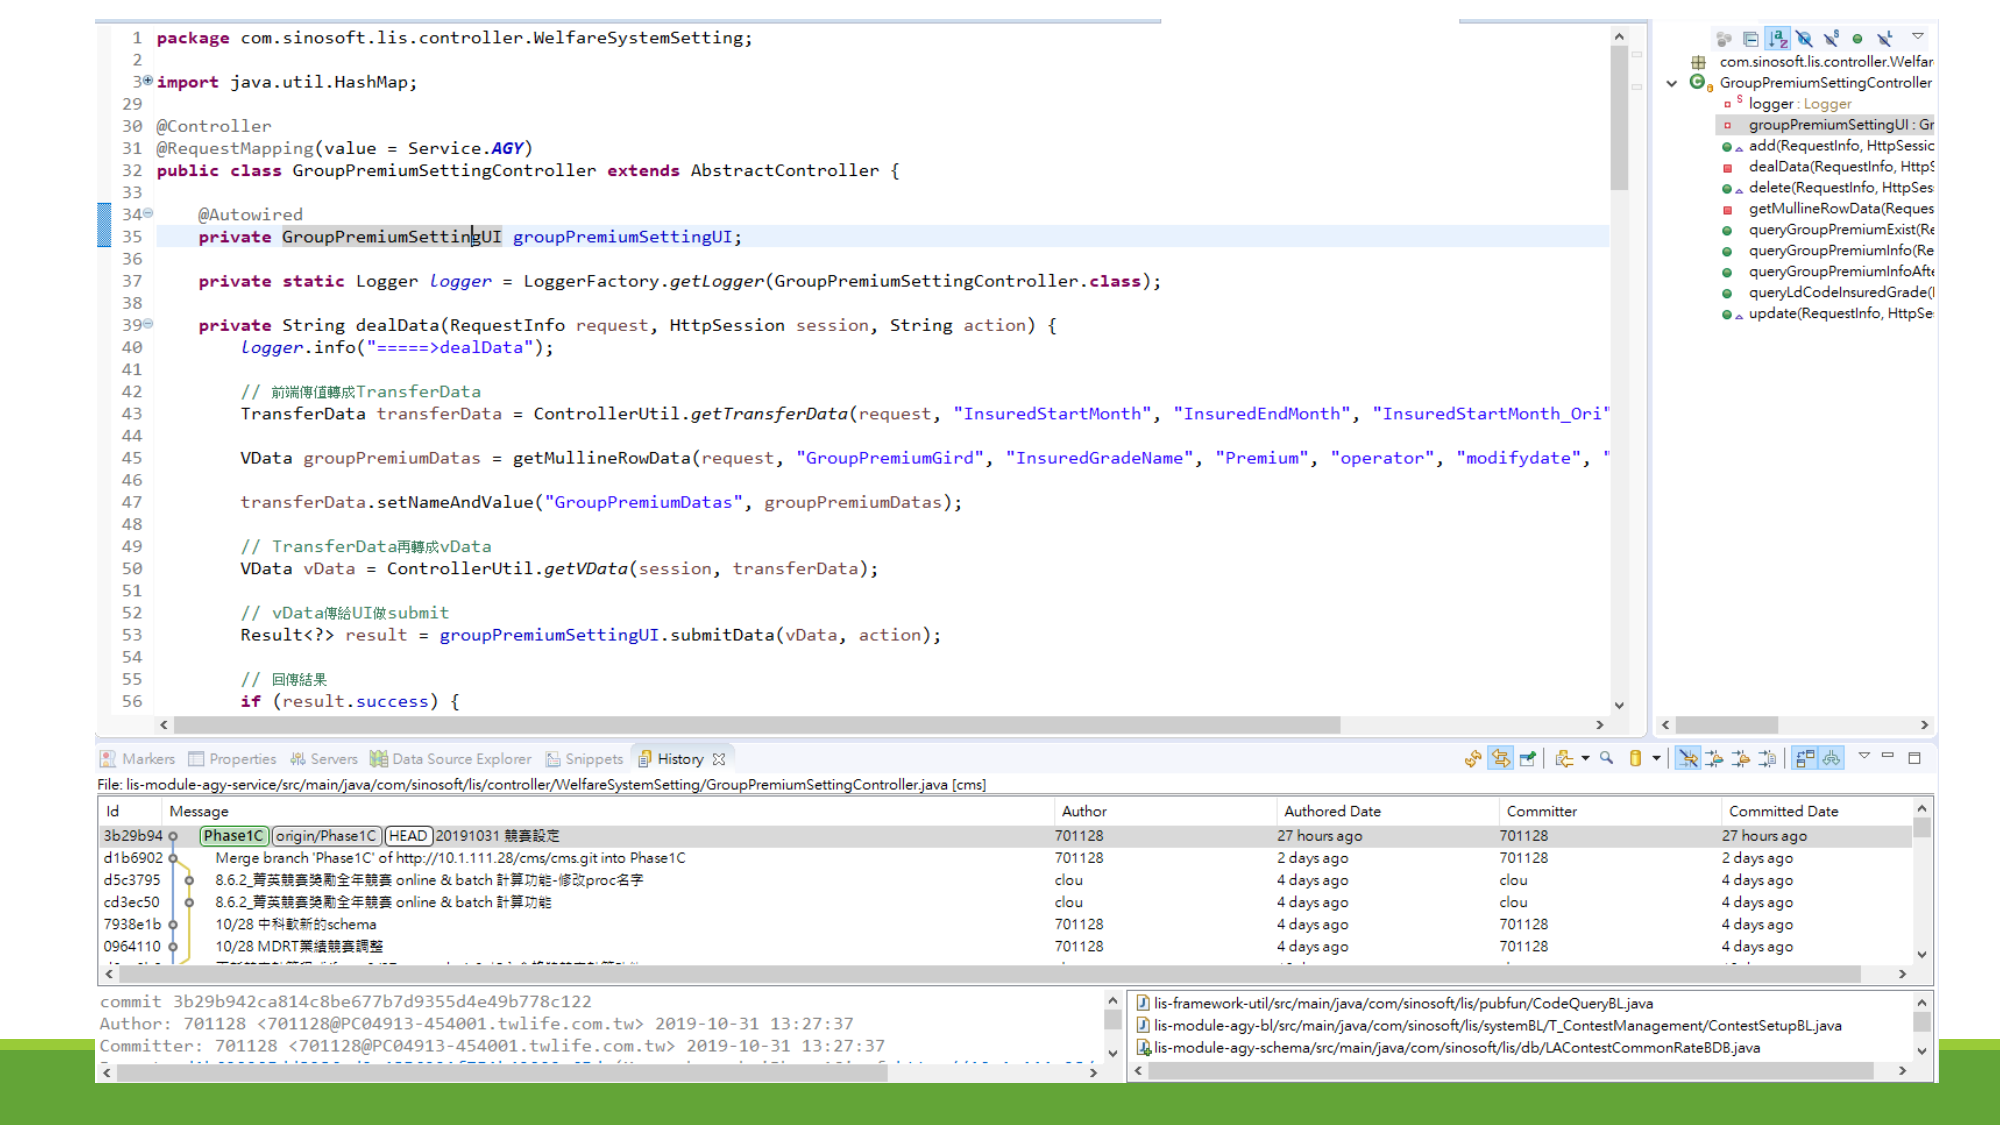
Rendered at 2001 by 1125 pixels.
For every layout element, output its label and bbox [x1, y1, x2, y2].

list [94, 18, 1940, 1084]
